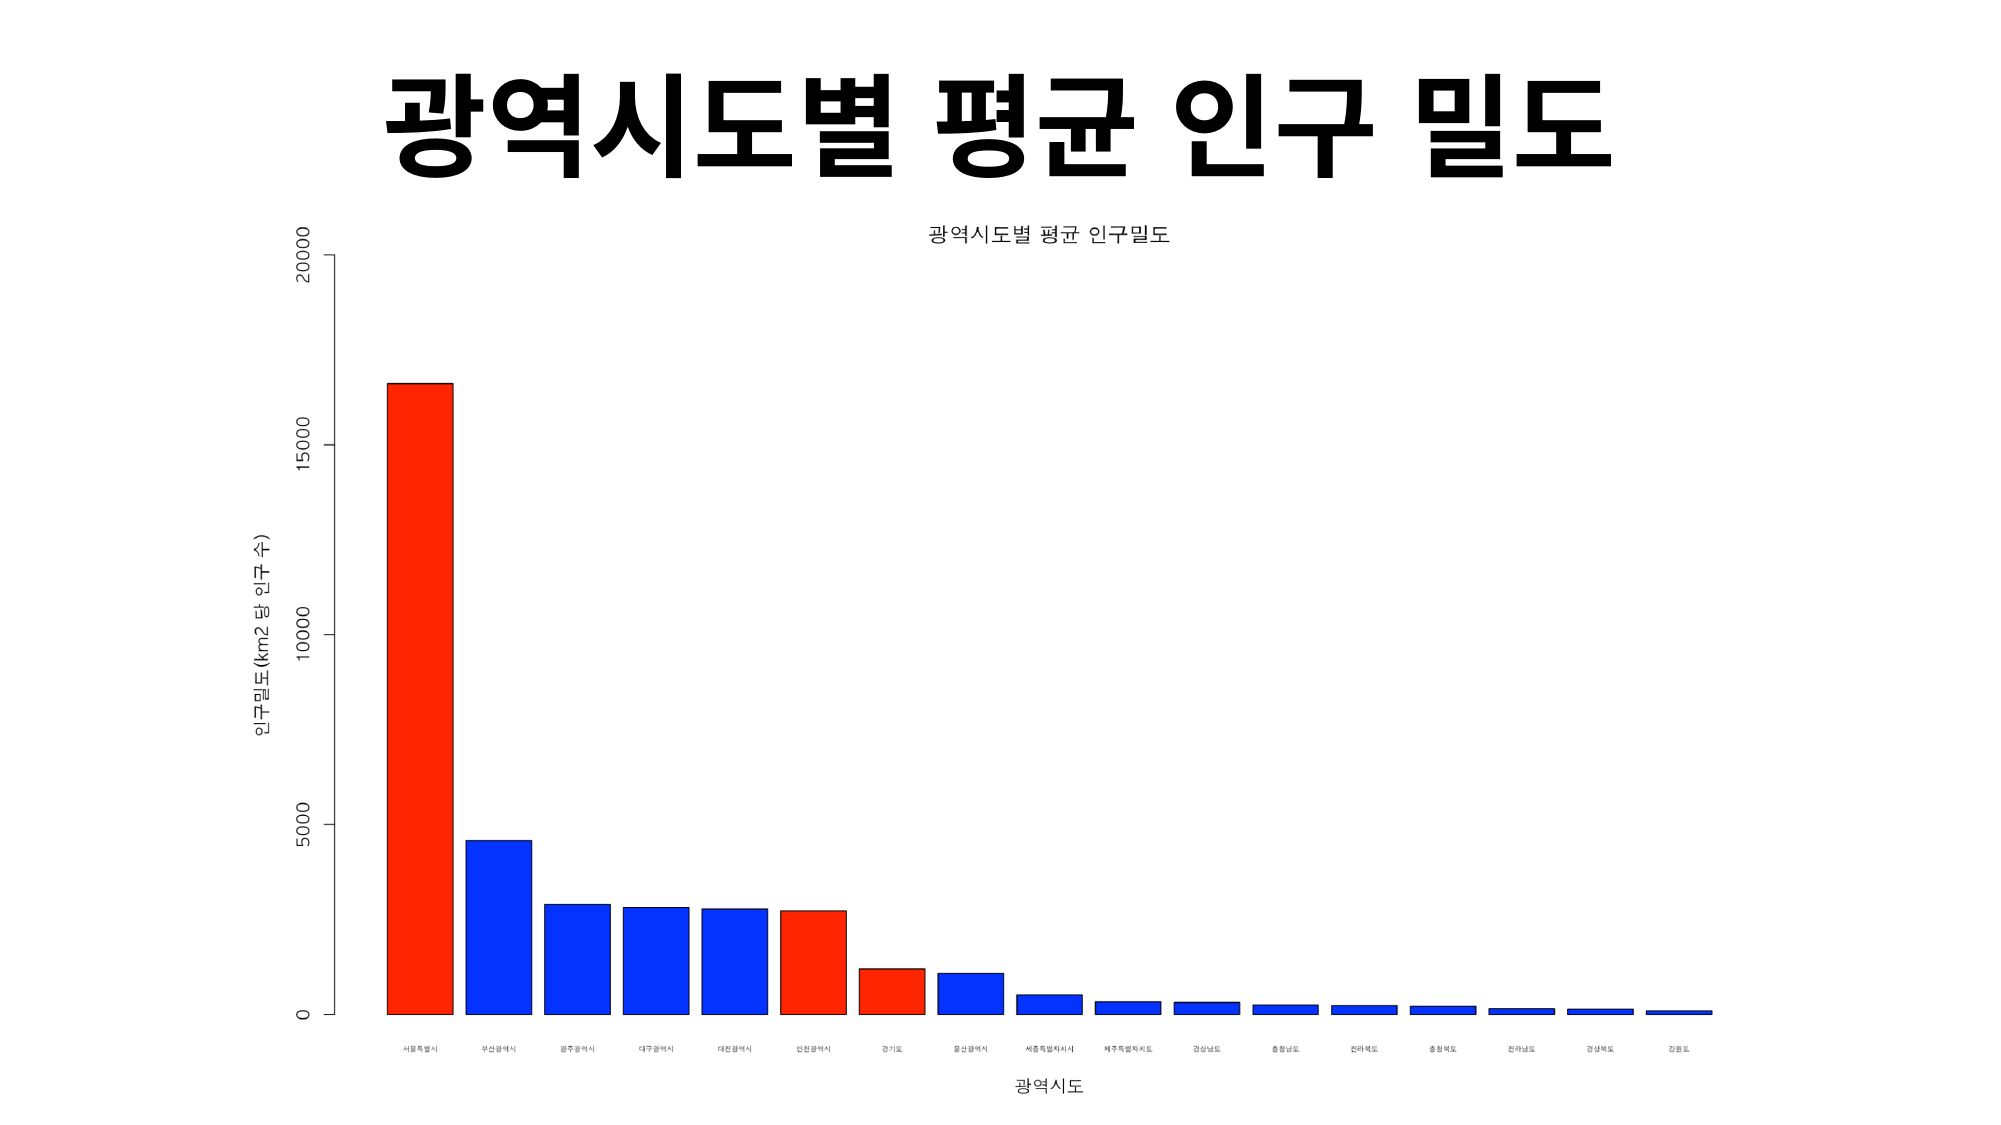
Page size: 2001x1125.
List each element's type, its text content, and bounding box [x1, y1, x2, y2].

title 광역시도별 평균 인구 밀도 [137, 47, 1863, 201]
picture [249, 212, 1750, 1107]
